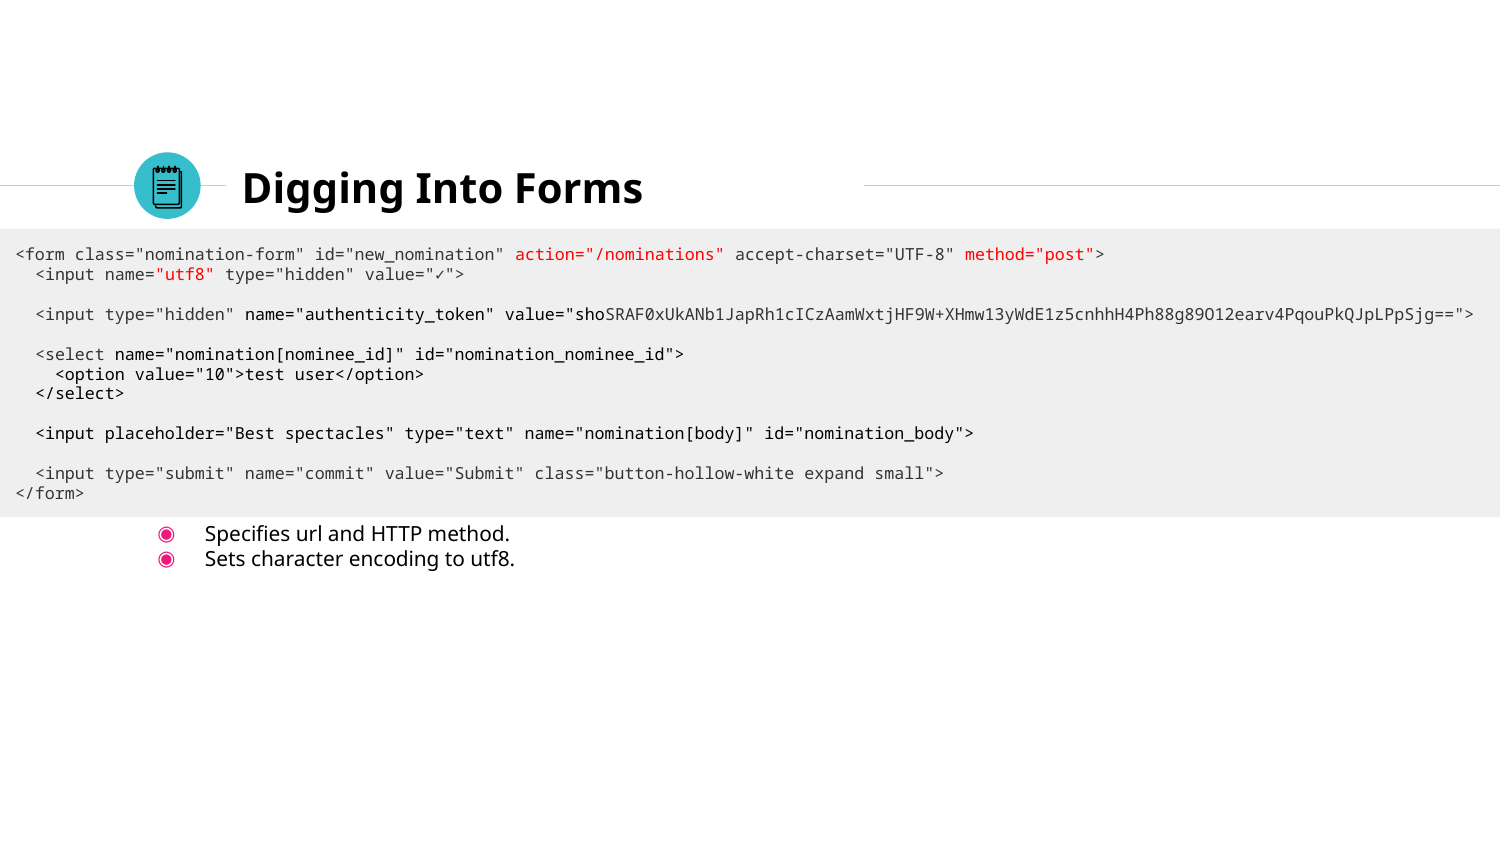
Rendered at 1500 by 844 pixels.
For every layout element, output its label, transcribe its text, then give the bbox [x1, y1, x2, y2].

title Digging Into Forms [226, 151, 863, 223]
list <form class="nomination-form" id="new_nomination" action="/nominations" accept-charset="UTF-8" method="post"> <input name="utf8" type="hidden" value="✓"> <input type="hidden" name="authenticity_token" value="shoSRAF0xUkANb1JapRh1cICzAamWxtjHF9W+XHmw13yWdE1z5cnhhH4Ph88g89O12earv4PqouPkQJpLPpSjg=="> <select name="nomination[nominee_id]" id="nomination_nominee_id"> <option value="10">test user</option> </select> <input placeholder="Best spectacles" type="text" name="nomination[body]" id="nomination_body"> <input type="submit" name="commit" value="Submit" class="button-hollow-white expand small"> </form> [0, 228, 1500, 518]
list Specifies url and HTTP method. Sets character encoding to utf8. [115, 505, 1233, 830]
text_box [153, 166, 182, 209]
